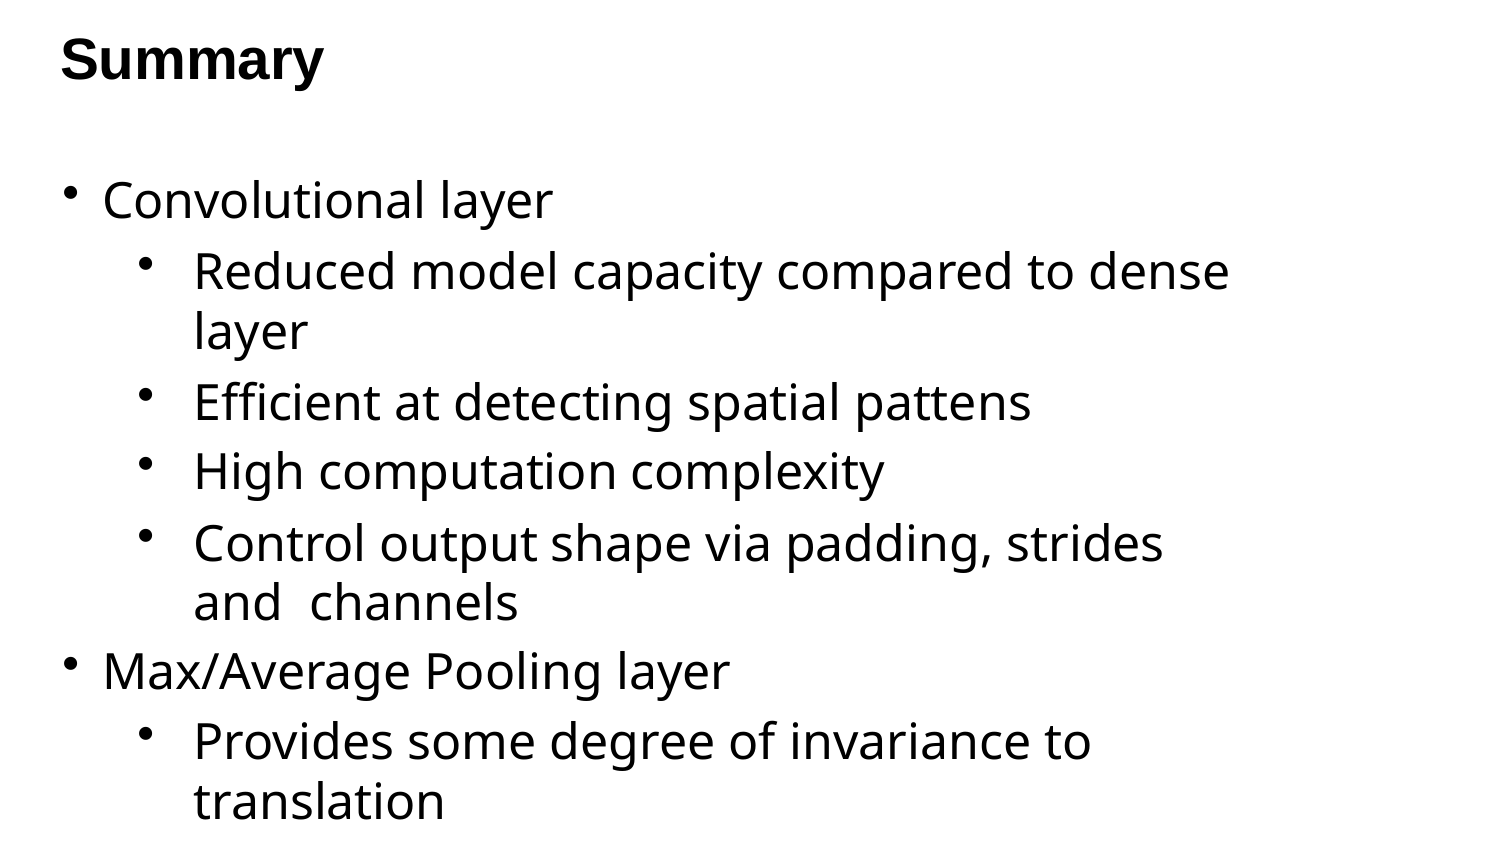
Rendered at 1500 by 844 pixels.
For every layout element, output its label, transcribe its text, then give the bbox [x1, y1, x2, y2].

title Summary [58, 18, 329, 162]
text_box Convolutional layer Reduced model capacity compared to dense layer Efficient at detecting spatial pattens High computation complexity Control output shape via padding, strides and channels Max/Average Pooling layer Provides some degree of invariance to translation [60, 155, 1308, 830]
